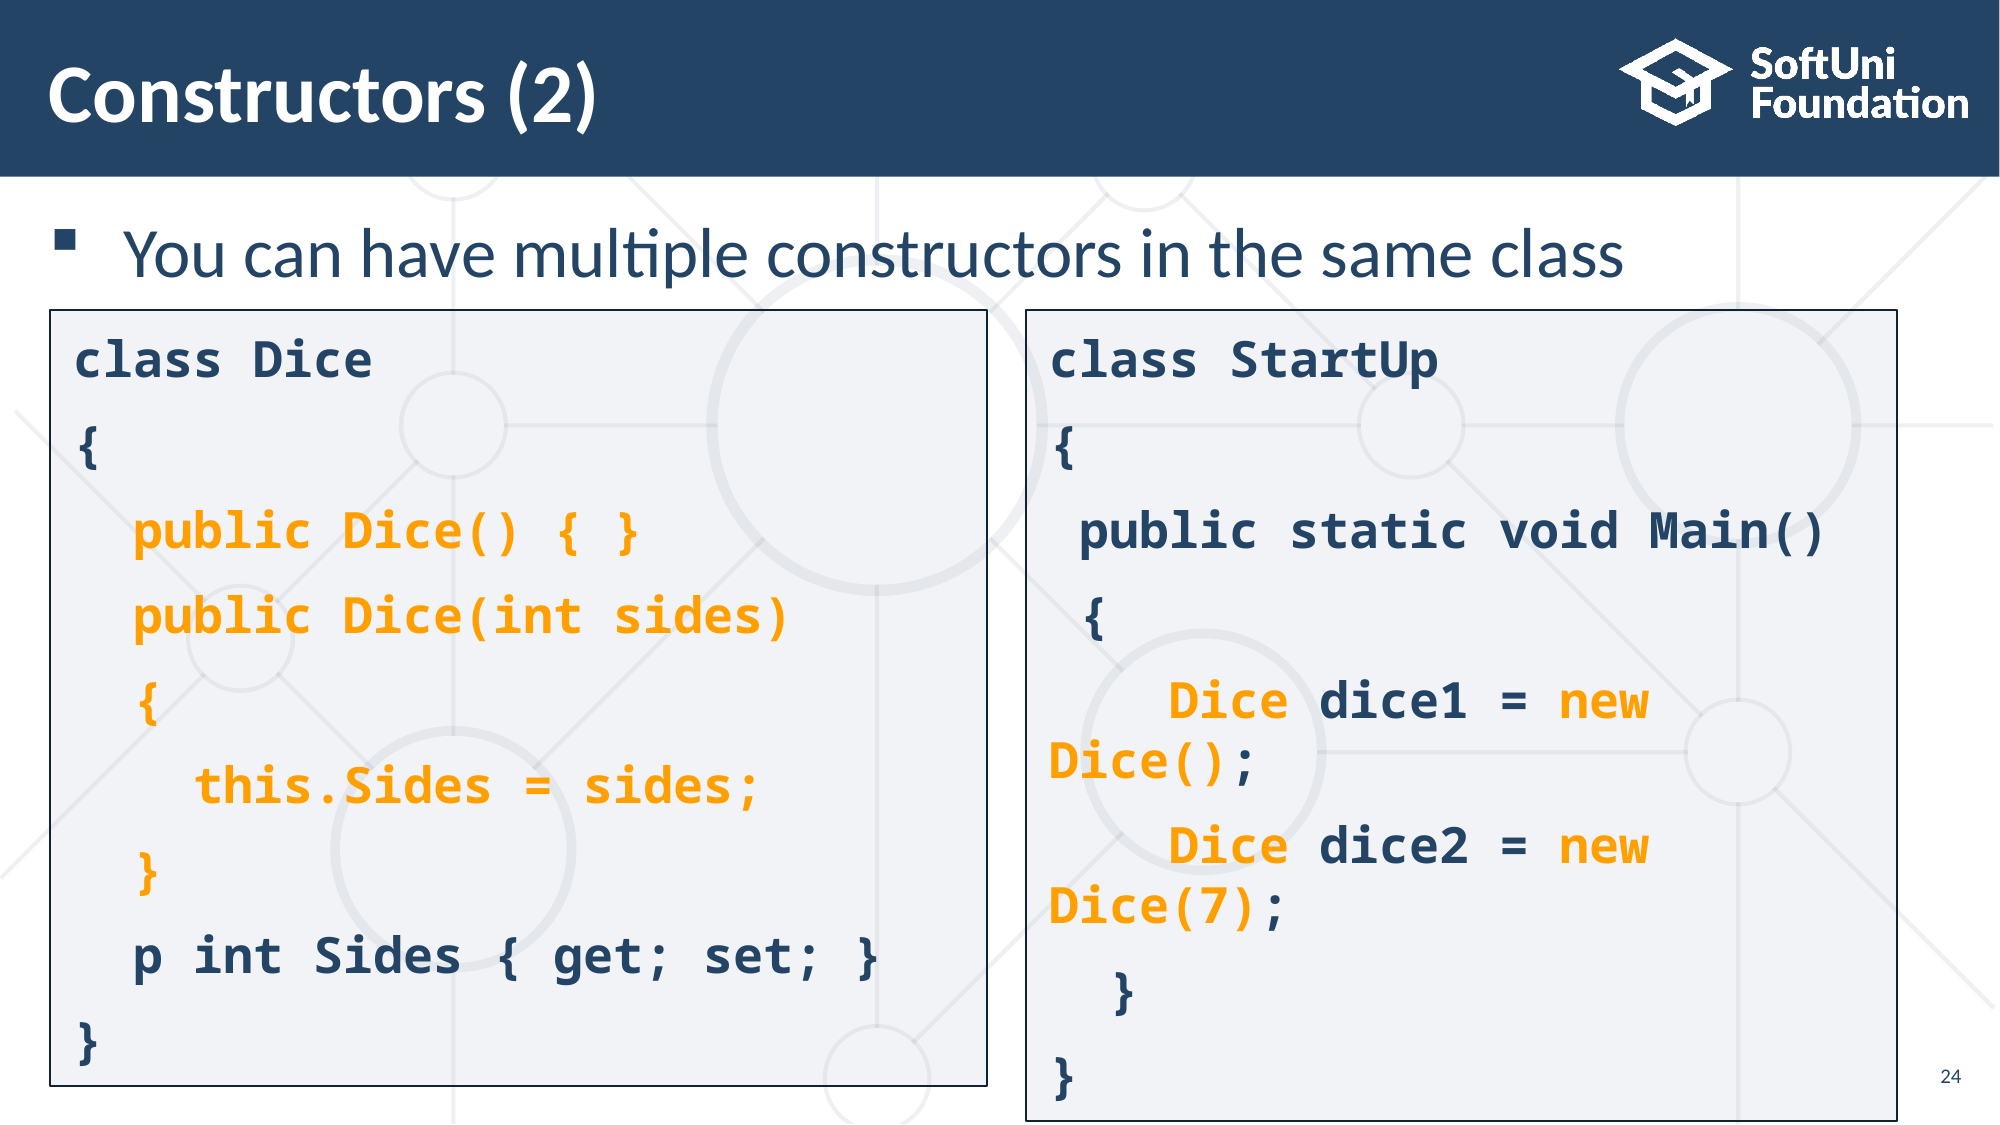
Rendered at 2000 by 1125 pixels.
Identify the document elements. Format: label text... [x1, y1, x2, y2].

text_box class StartUp { public static void Main() { Dice dice1 = new Dice(); Dice dice2 = new Dice(7); } } [1026, 310, 1897, 1121]
text_box class Dice { public Dice() { } public Dice(int sides) { this.Sides = sides; } p int Sides { get; set; } } [49, 310, 988, 1086]
picture [1618, 38, 1968, 126]
list You can have multiple constructors in the same class [31, 196, 1969, 1047]
title Constructors (2) [31, 16, 1591, 162]
slide_number 24 [1897, 1049, 1968, 1101]
